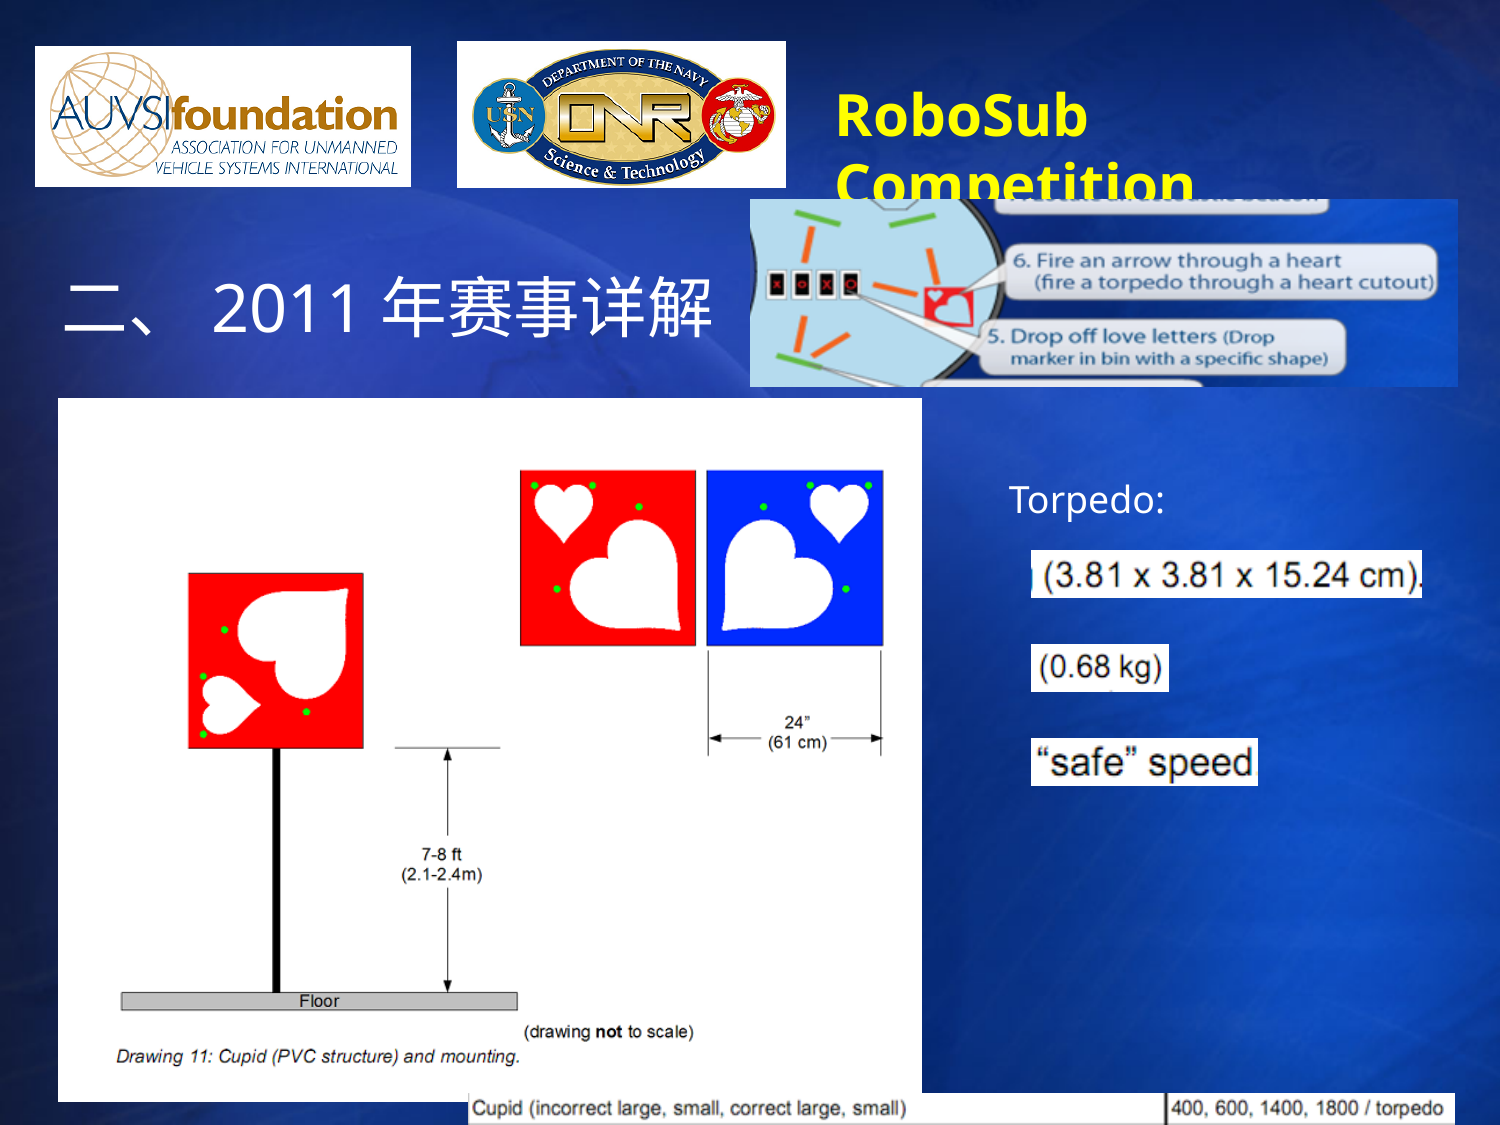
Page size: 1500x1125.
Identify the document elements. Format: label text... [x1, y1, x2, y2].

text_box Torpedo: [993, 468, 1180, 529]
subtitle 二、2011年赛事详解 [46, 257, 739, 354]
picture [0, 0, 1500, 1125]
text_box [35, 41, 1442, 188]
